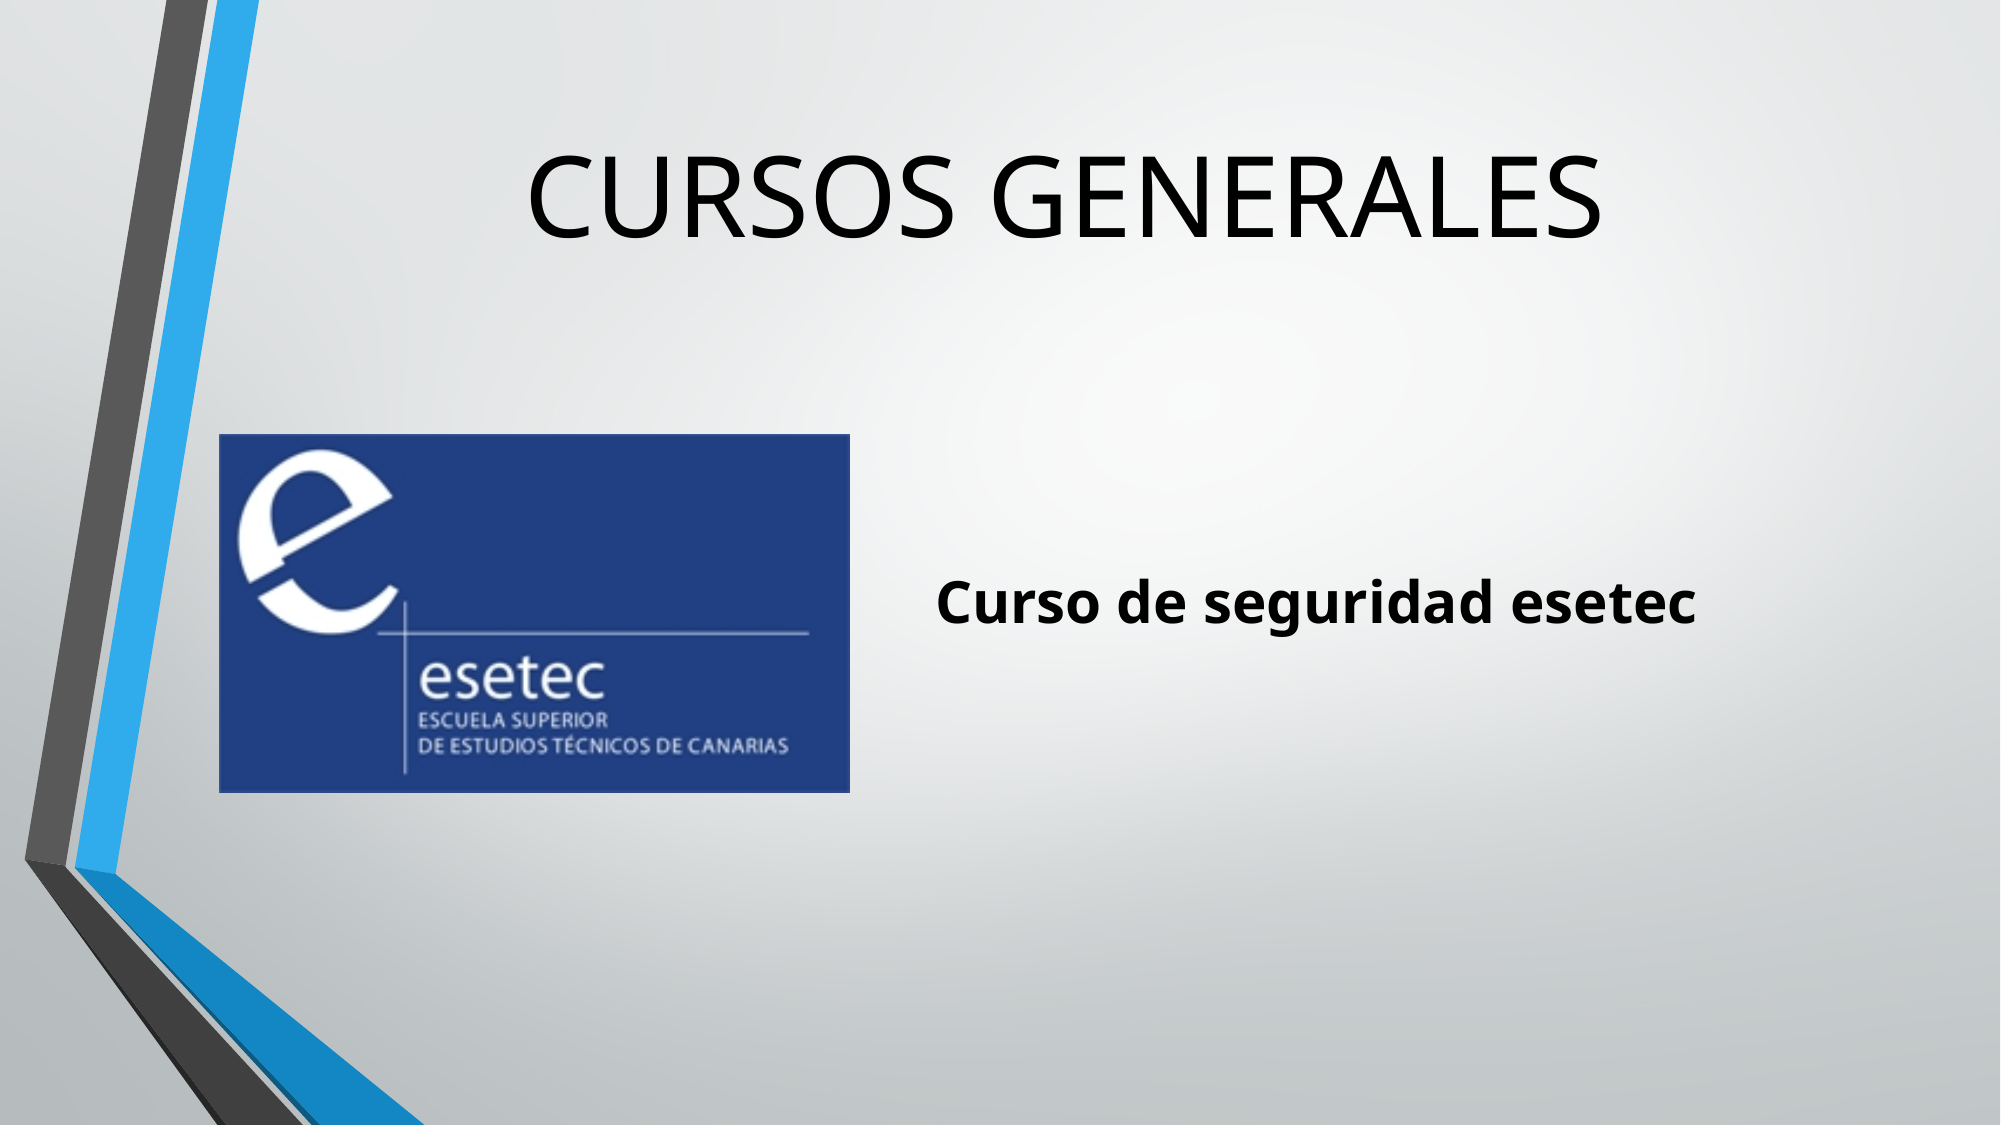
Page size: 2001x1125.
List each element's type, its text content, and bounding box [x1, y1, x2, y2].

title CURSOS GENERALES [243, 48, 1887, 337]
text_box Curso de seguridad esetec [920, 558, 2000, 643]
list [219, 434, 850, 794]
